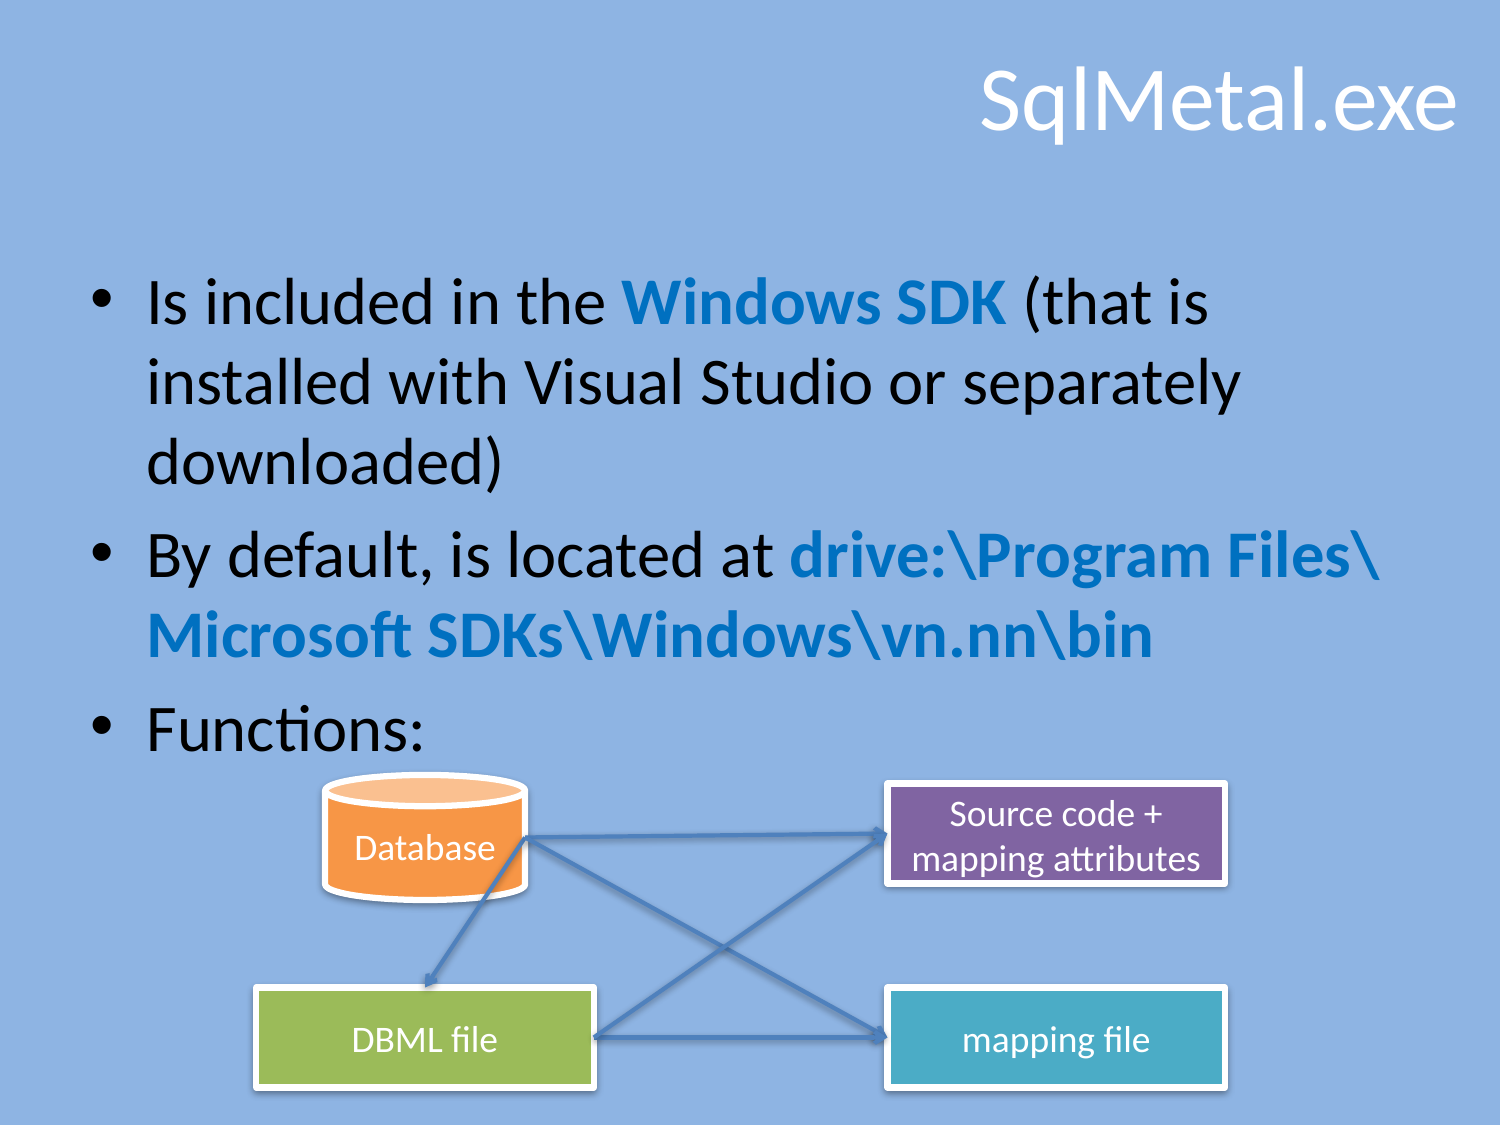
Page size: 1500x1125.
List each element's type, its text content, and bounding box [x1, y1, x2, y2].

list Is included in the Windows SDK (that is installed with Visual Studio or separately downloaded) By default, is located at drive:\Program Files\Microsoft SDKs\Windows\vn.nn\bin Functions: [75, 249, 1425, 1018]
title SqlMetal.exe [24, 12, 1475, 175]
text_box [256, 774, 1226, 1088]
